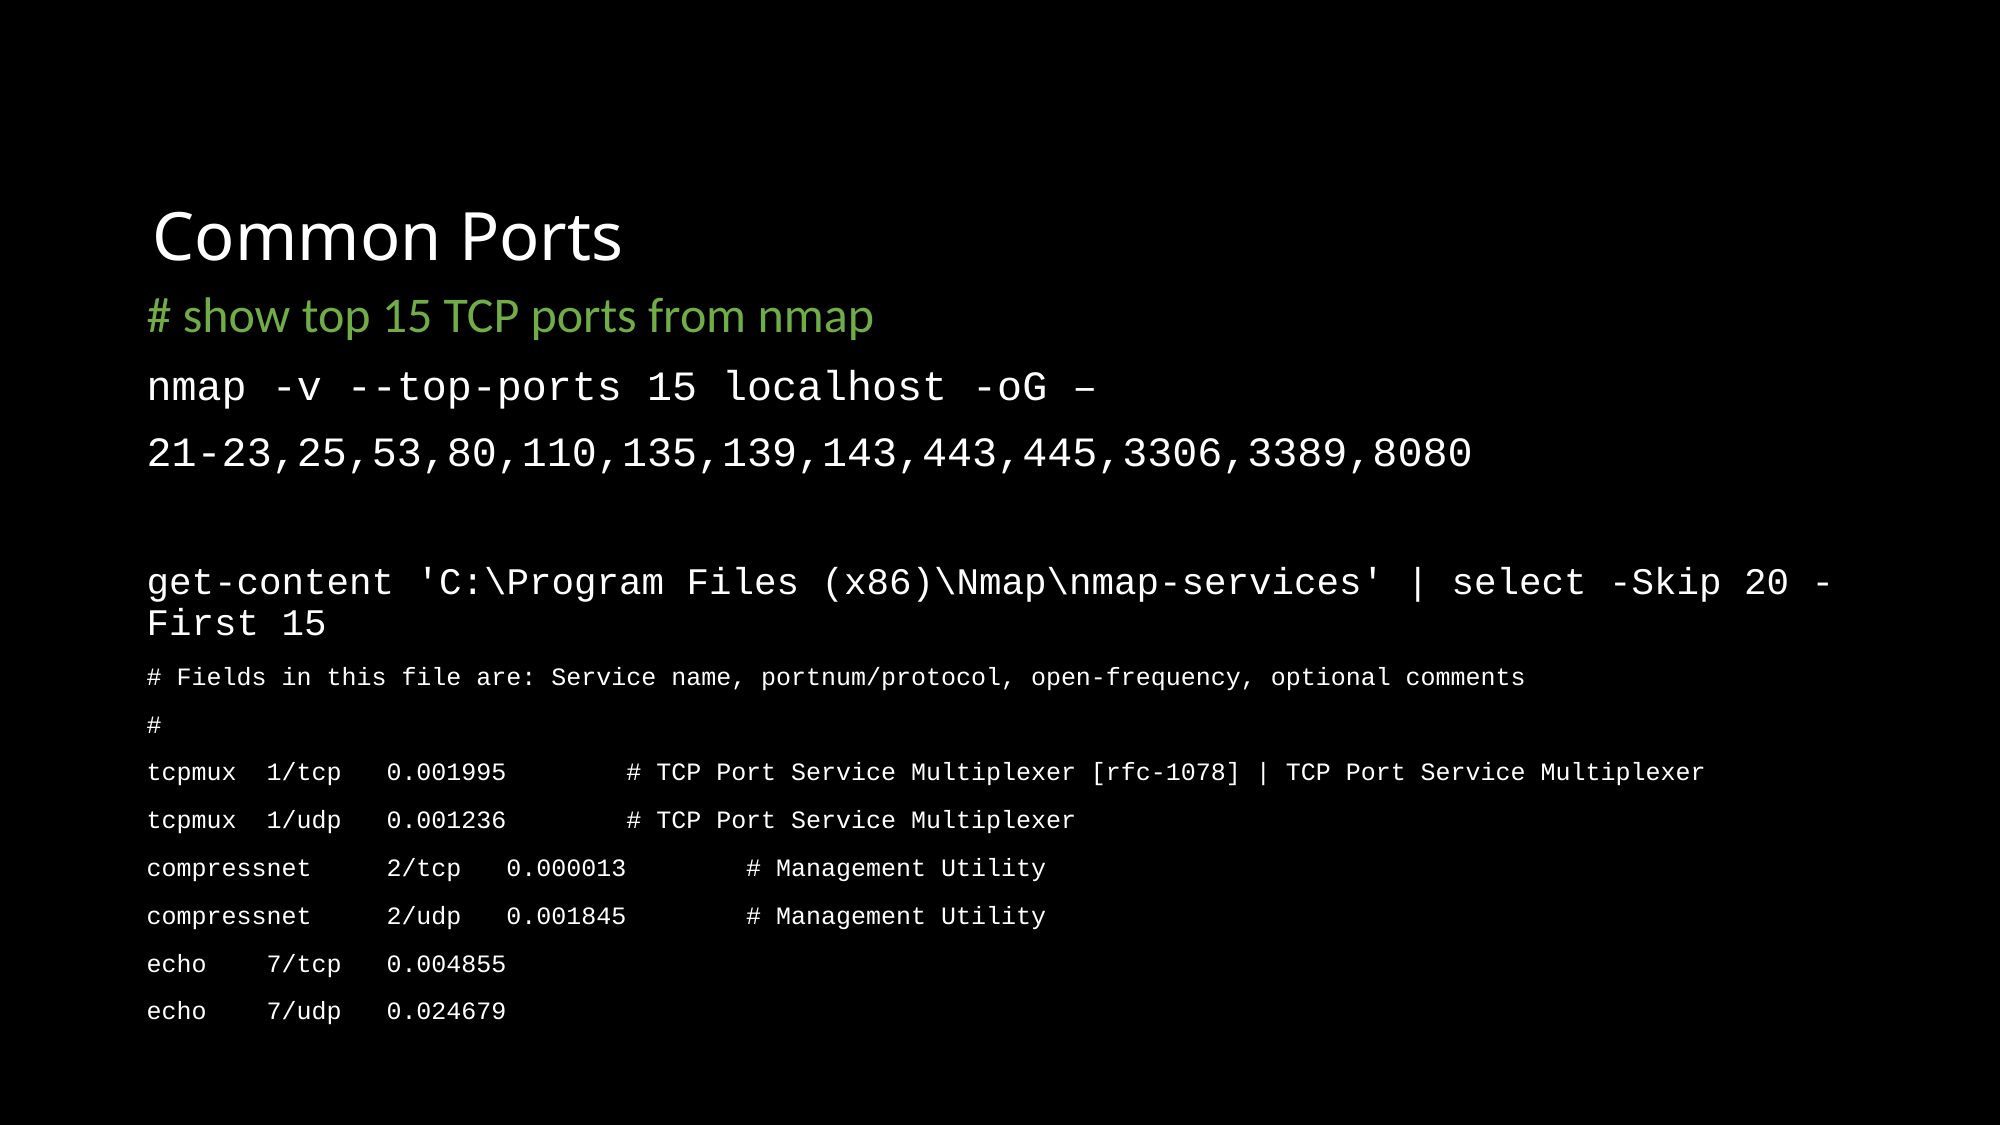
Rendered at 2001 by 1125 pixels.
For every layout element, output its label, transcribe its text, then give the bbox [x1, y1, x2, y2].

list # show top 15 TCP ports from nmap nmap -v --top-ports 15 localhost -oG – 21-23,25,53,80,110,135,139,143,443,445,3306,3389,8080 get-content 'C:\Program Files (x86)\Nmap\nmap-services' | select -Skip 20 -First 15 # Fields in this file are: Service name, portnum/protocol, open-frequency, optional comments # tcpmux 1/tcp 0.001995 # TCP Port Service Multiplexer [rfc-1078] | TCP Port Service Multiplexer tcpmux 1/udp 0.001236 # TCP Port Service Multiplexer compressnet 2/tcp 0.000013 # Management Utility compressnet 2/udp 0.001845 # Management Utility echo 7/tcp 0.004855 echo 7/udp 0.024679 [131, 282, 1869, 1033]
title Common Ports [137, 19, 783, 282]
